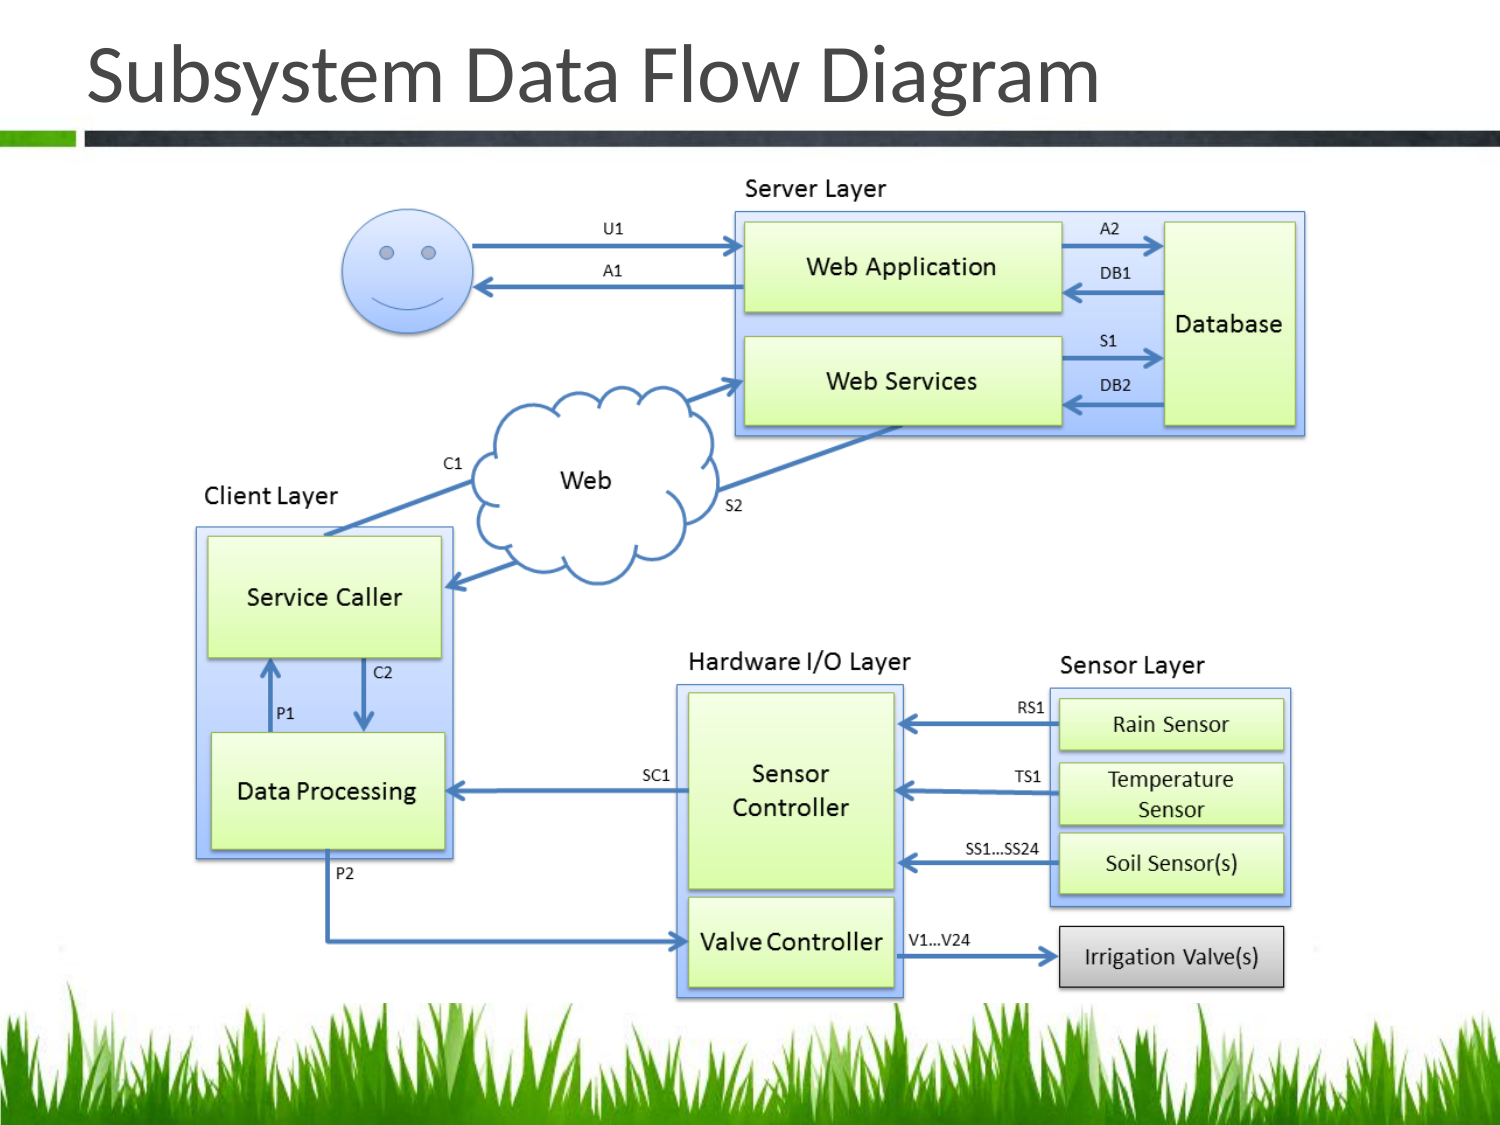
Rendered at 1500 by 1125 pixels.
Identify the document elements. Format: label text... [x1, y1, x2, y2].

title Subsystem Data Flow Diagram [71, 12, 1450, 125]
picture [0, 0, 1500, 1125]
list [189, 162, 1311, 1003]
